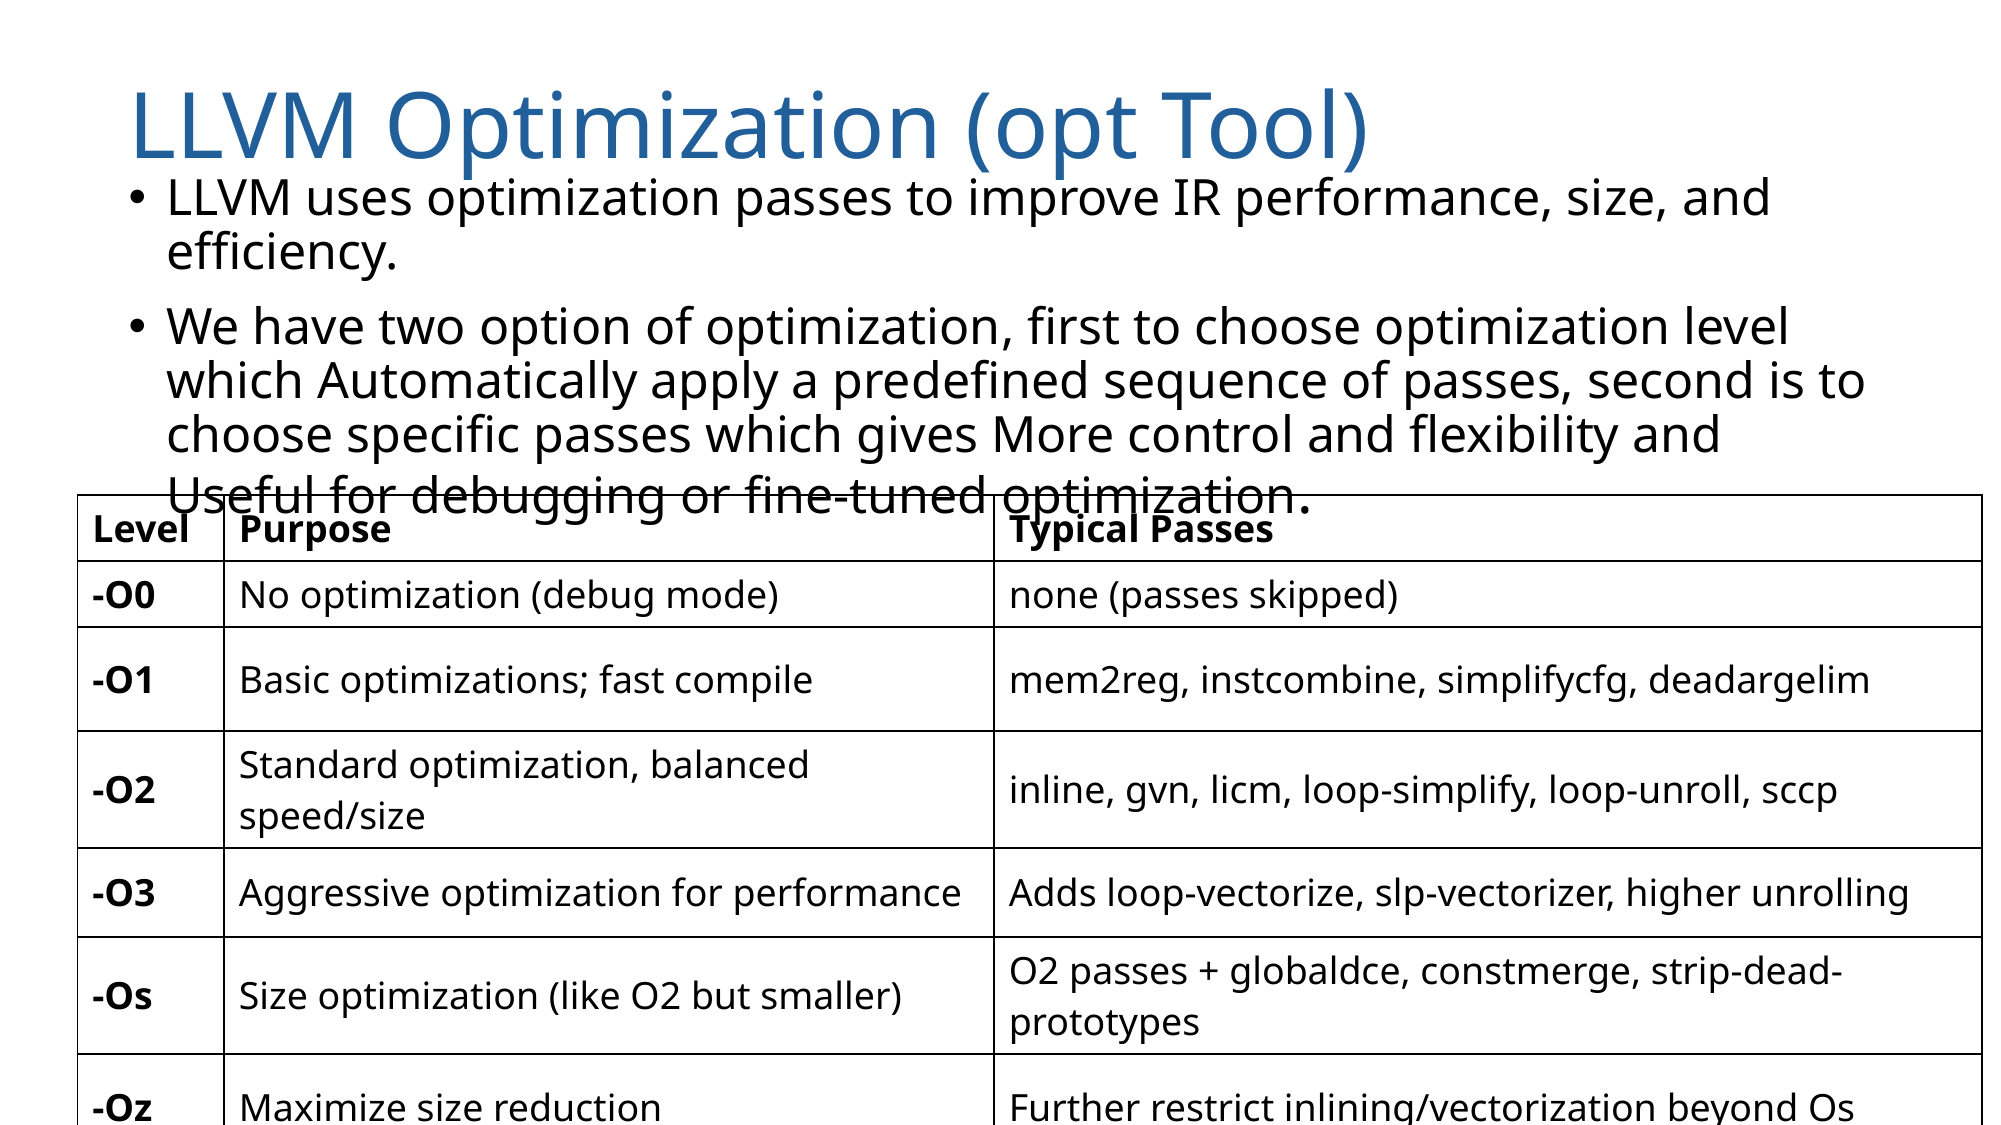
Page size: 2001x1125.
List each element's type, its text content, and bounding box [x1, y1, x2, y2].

table_cell No optimization (debug mode) [225, 562, 993, 626]
table_cell Basic optimizations; fast compile [225, 628, 993, 730]
table_cell Maximize size reduction [225, 1055, 993, 1125]
table_cell -O3 [78, 849, 223, 936]
list LLVM uses optimization passes to improve IR performance, size, and efficiency. We have two option of optimization, first to choose optimization level which Automatically apply a predefined sequence of passes, second is to choose specific passes which gives More control and flexibility and Useful for debugging or fine-tuned optimization. [113, 164, 1887, 494]
table_cell O2 passes + globaldce, constmerge, strip-dead-prototypes [995, 938, 1981, 1053]
table_cell inline, gvn, licm, loop-simplify, loop-unroll, sccp [995, 732, 1981, 847]
table_cell -O2 [78, 732, 223, 847]
table_cell Standard optimization, balanced speed/size [225, 732, 993, 847]
table_cell Adds loop-vectorize, slp-vectorizer, higher unrolling [995, 849, 1981, 936]
table_cell Size optimization (like O2 but smaller) [225, 938, 993, 1053]
table_cell -Oz [78, 1055, 223, 1125]
table_cell -O1 [78, 628, 223, 730]
table_cell none (passes skipped) [995, 562, 1981, 626]
table_header Purpose [225, 496, 993, 560]
table_cell Further restrict inlining/vectorization beyond Os [995, 1055, 1981, 1125]
table_cell mem2reg, instcombine, simplifycfg, deadargelim [995, 628, 1981, 730]
table_cell -O0 [78, 562, 223, 626]
title LLVM Optimization (opt Tool) [113, 20, 1839, 164]
table_header Typical Passes [995, 496, 1981, 560]
table_header Level [78, 496, 223, 560]
table_cell Aggressive optimization for performance [225, 849, 993, 936]
table_cell -Os [78, 938, 223, 1053]
